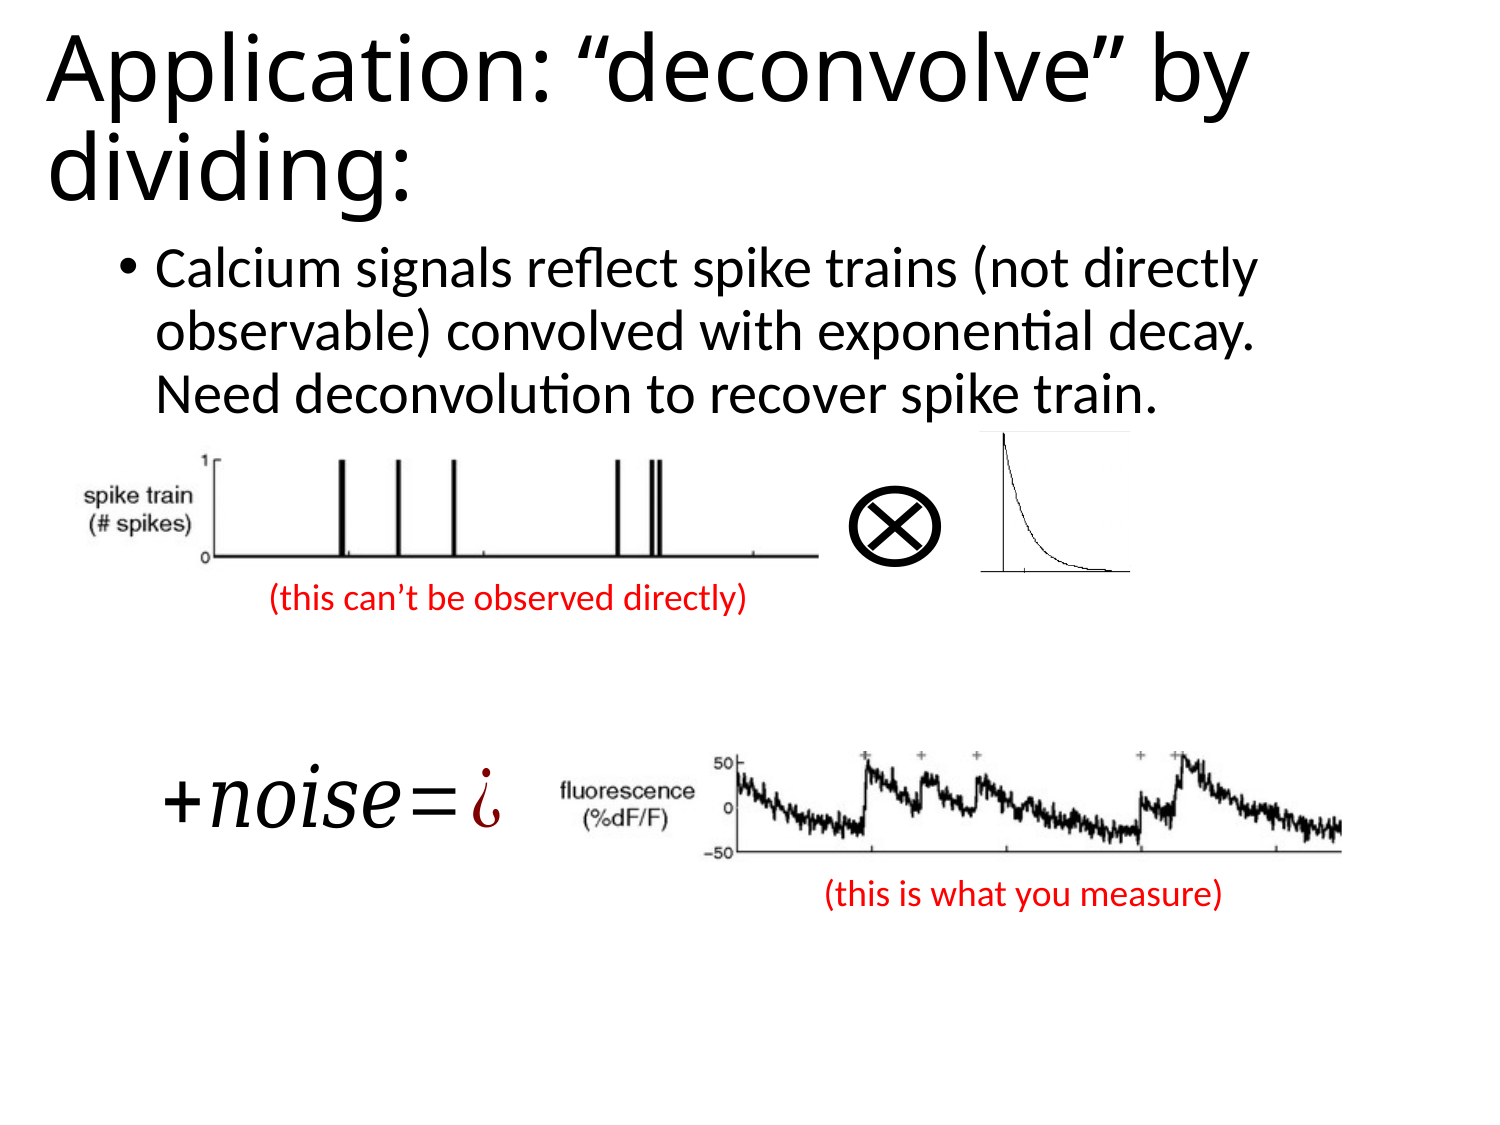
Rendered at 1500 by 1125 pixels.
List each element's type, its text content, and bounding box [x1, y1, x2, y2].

list Calcium signals reflect spike trains (not directly observable) convolved with exponential decay. Need deconvolution to recover spike train. [103, 229, 1397, 1014]
text_box (this is what you measure) [808, 862, 1239, 921]
title Application: “deconvolve” by dividing: [31, 12, 1482, 230]
picture [74, 436, 819, 575]
picture [979, 431, 1131, 573]
picture [560, 751, 1342, 862]
text_box (this can’t be observed directly) [253, 574, 764, 626]
